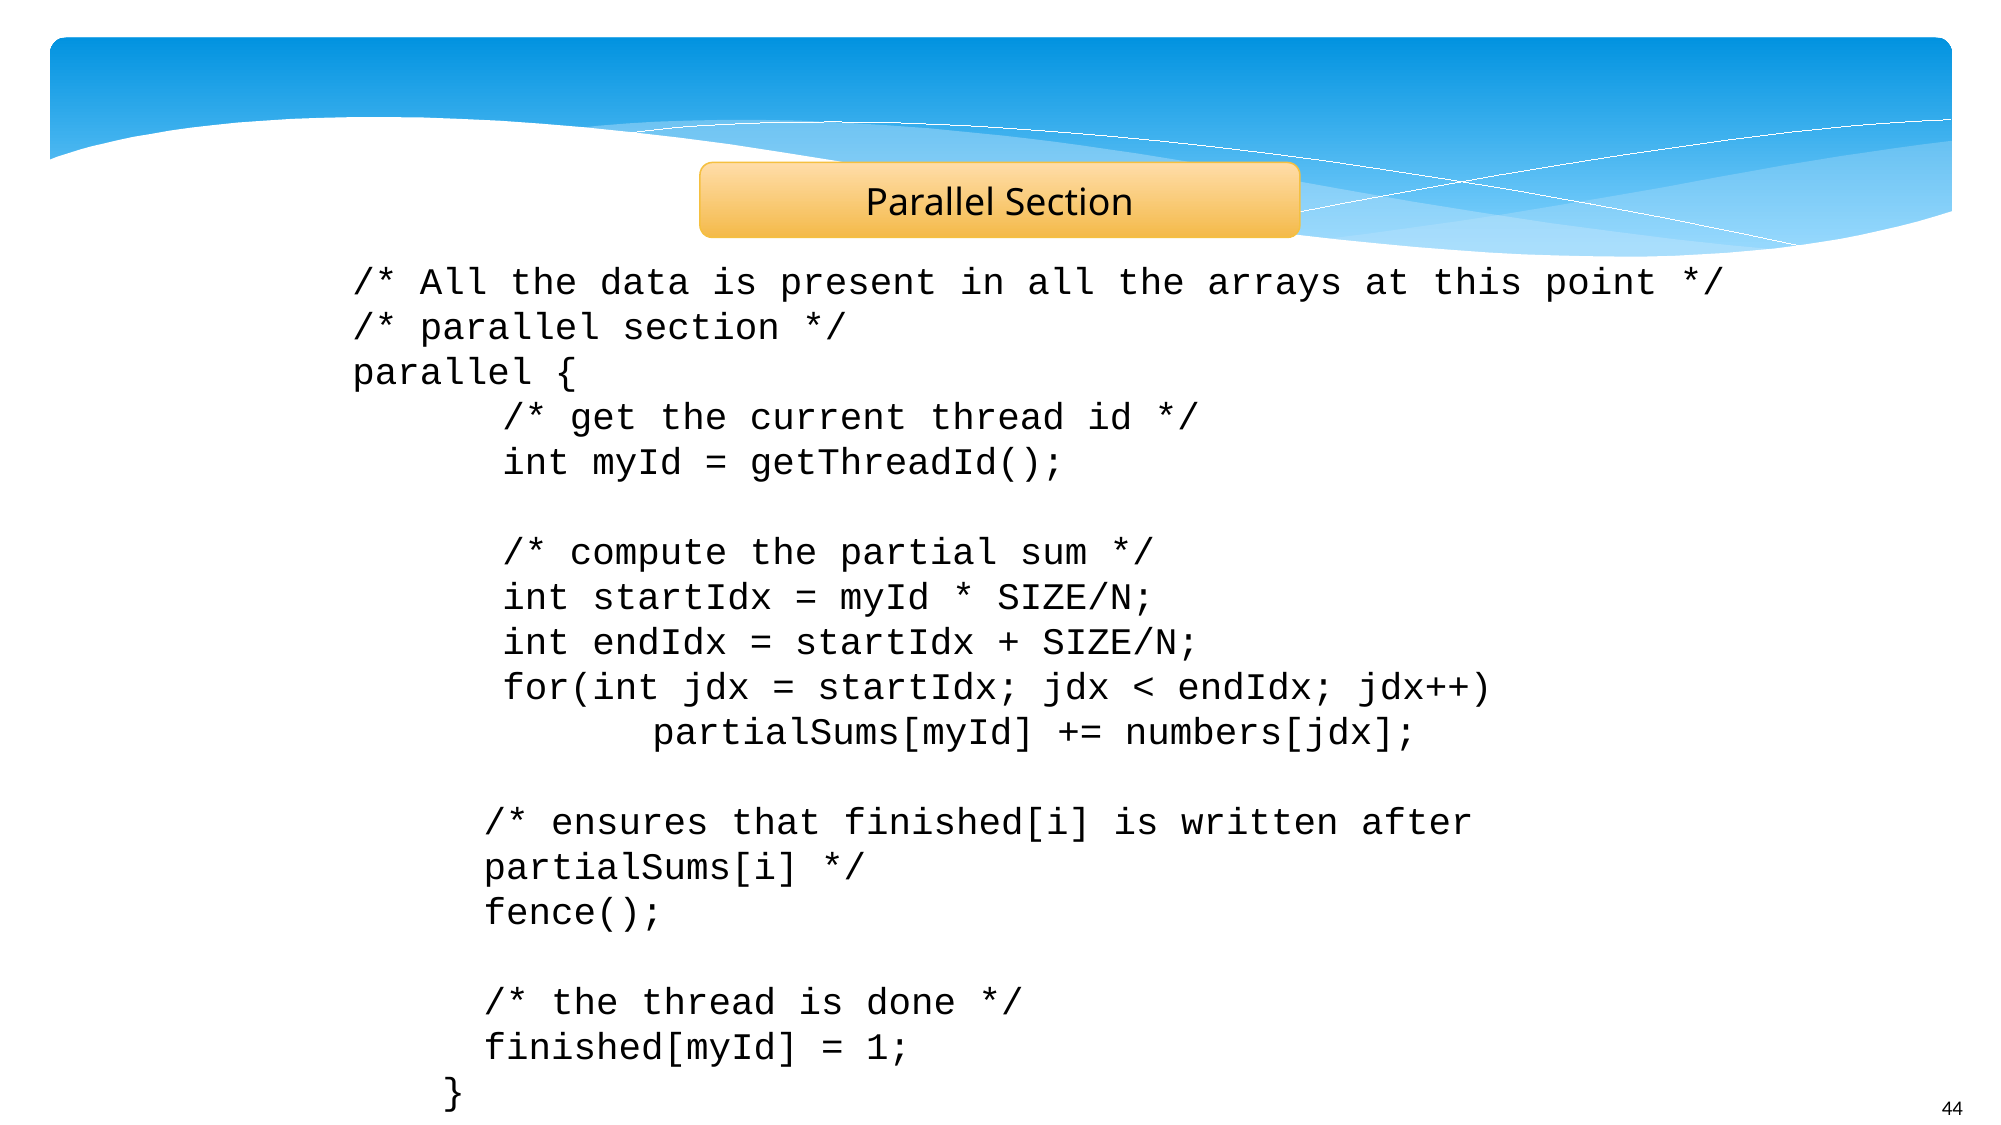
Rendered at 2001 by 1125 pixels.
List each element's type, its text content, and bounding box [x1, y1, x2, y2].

text_box /* All the data is present in all the arrays at this point */ /* parallel section */ parallel { /* get the current thread id */ int myId = getThreadId(); /* compute the partial sum */ int startIdx = myId * SIZE/N; int endIdx = startIdx + SIZE/N; for(int jdx = startIdx; jdx < endIdx; jdx++) partialSums[myId] += numbers[jdx]; /* ensures that finished[i] is written after partialSums[i] */ fence(); /* the thread is done */ finished[myId] = 1; } [337, 249, 1750, 1125]
text_box Parallel Section [699, 161, 1301, 239]
